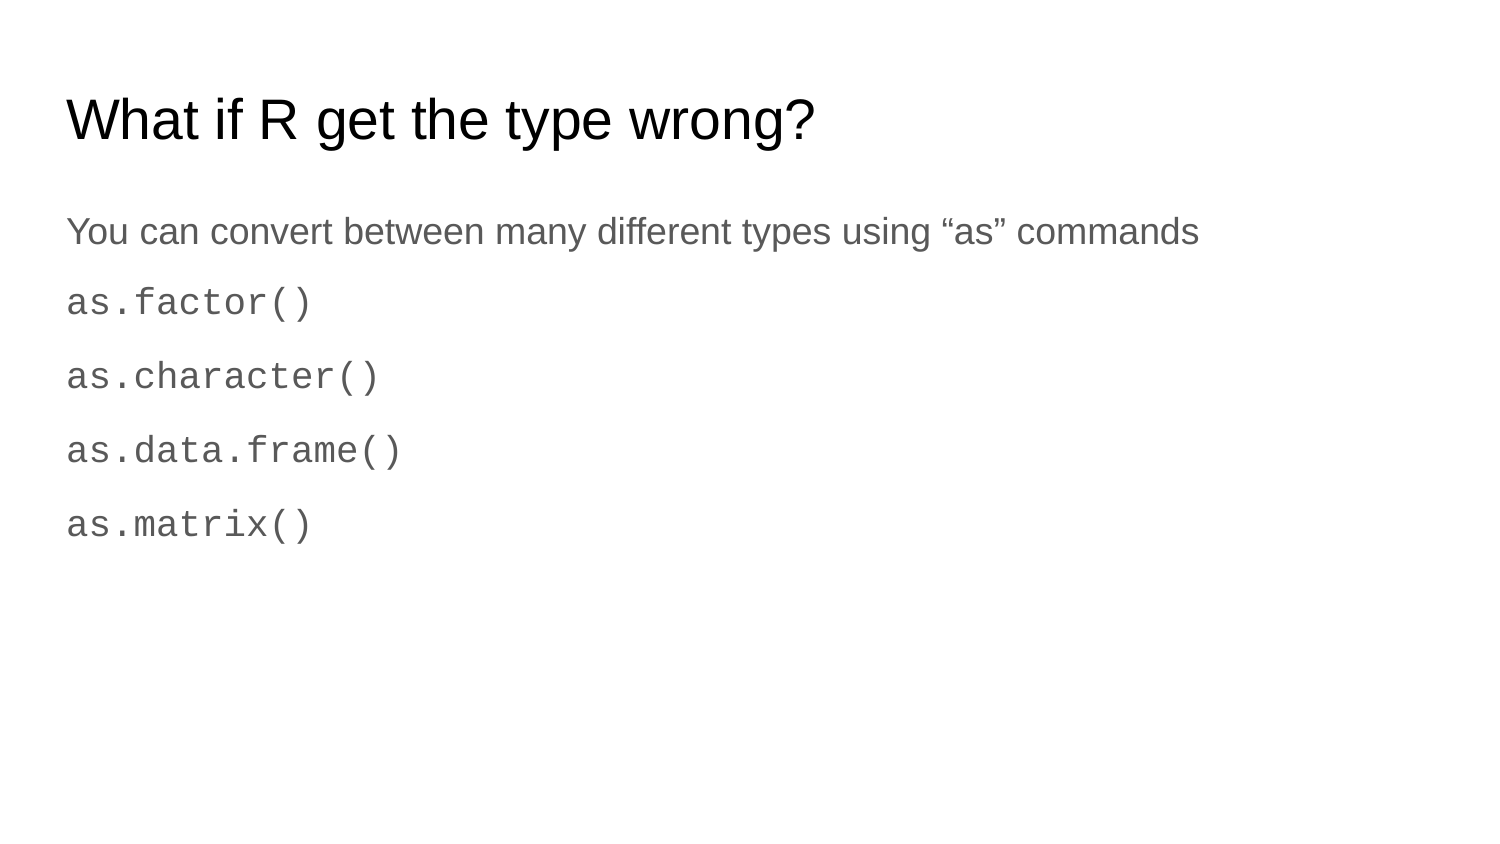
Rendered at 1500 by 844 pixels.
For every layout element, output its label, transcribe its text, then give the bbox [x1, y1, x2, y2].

title What if R get the type wrong? [51, 72, 1449, 167]
list You can convert between many different types using “as” commands as.factor() as.character() as.data.frame() as.matrix() [51, 189, 1449, 750]
